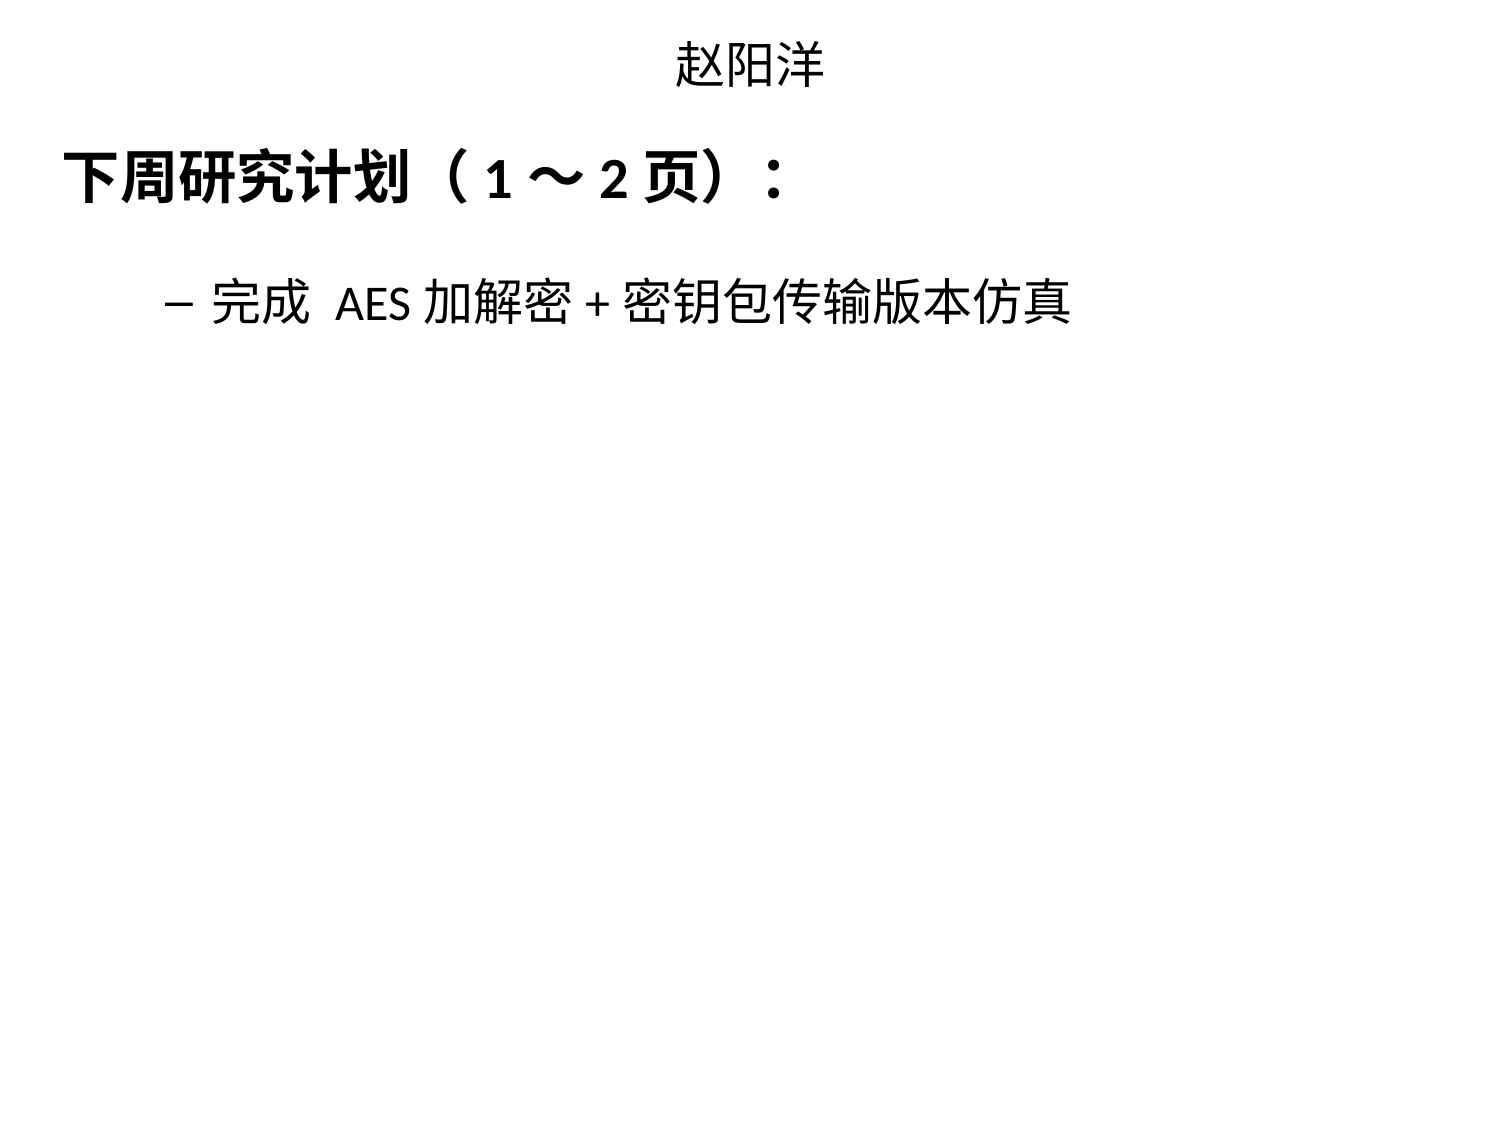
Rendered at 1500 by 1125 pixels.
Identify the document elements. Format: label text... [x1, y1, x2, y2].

text_box 下周研究计划（1～2页）： [46, 117, 1397, 235]
title 赵阳洋 [75, 45, 1425, 82]
list 完成 AES加解密+密钥包传输版本仿真 [75, 262, 1425, 1005]
